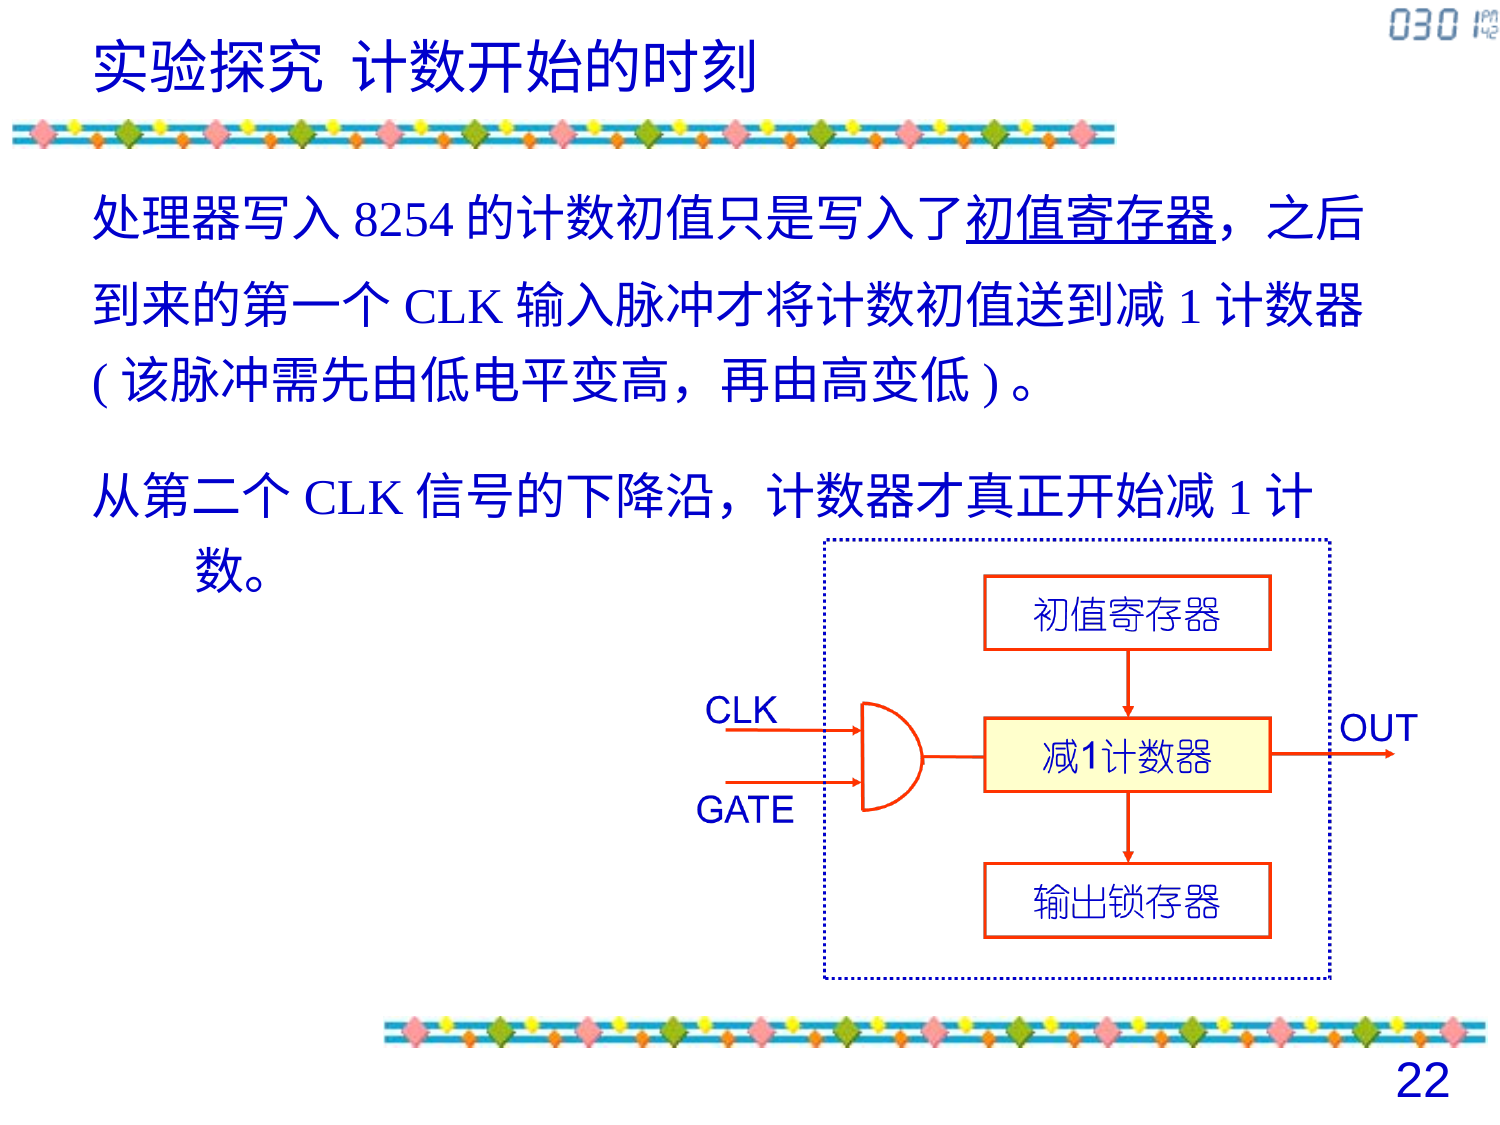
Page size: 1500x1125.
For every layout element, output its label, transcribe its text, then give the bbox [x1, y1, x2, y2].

list 处理器写入8254的计数初值只是写入了初值寄存器，之后到来的第一个CLK输入脉冲才将计数初值送到减1计数器(该脉冲需先由低电平变高，再由高变低)。 从第二个CLK信号的下降沿，计数器才真正开始减1计数。 [76, 160, 1400, 817]
picture [383, 1016, 1488, 1048]
picture [1387, 0, 1500, 50]
picture [670, 538, 1441, 980]
picture [11, 119, 1117, 149]
title 实验探究 计数开始的时刻 [76, 19, 1115, 108]
